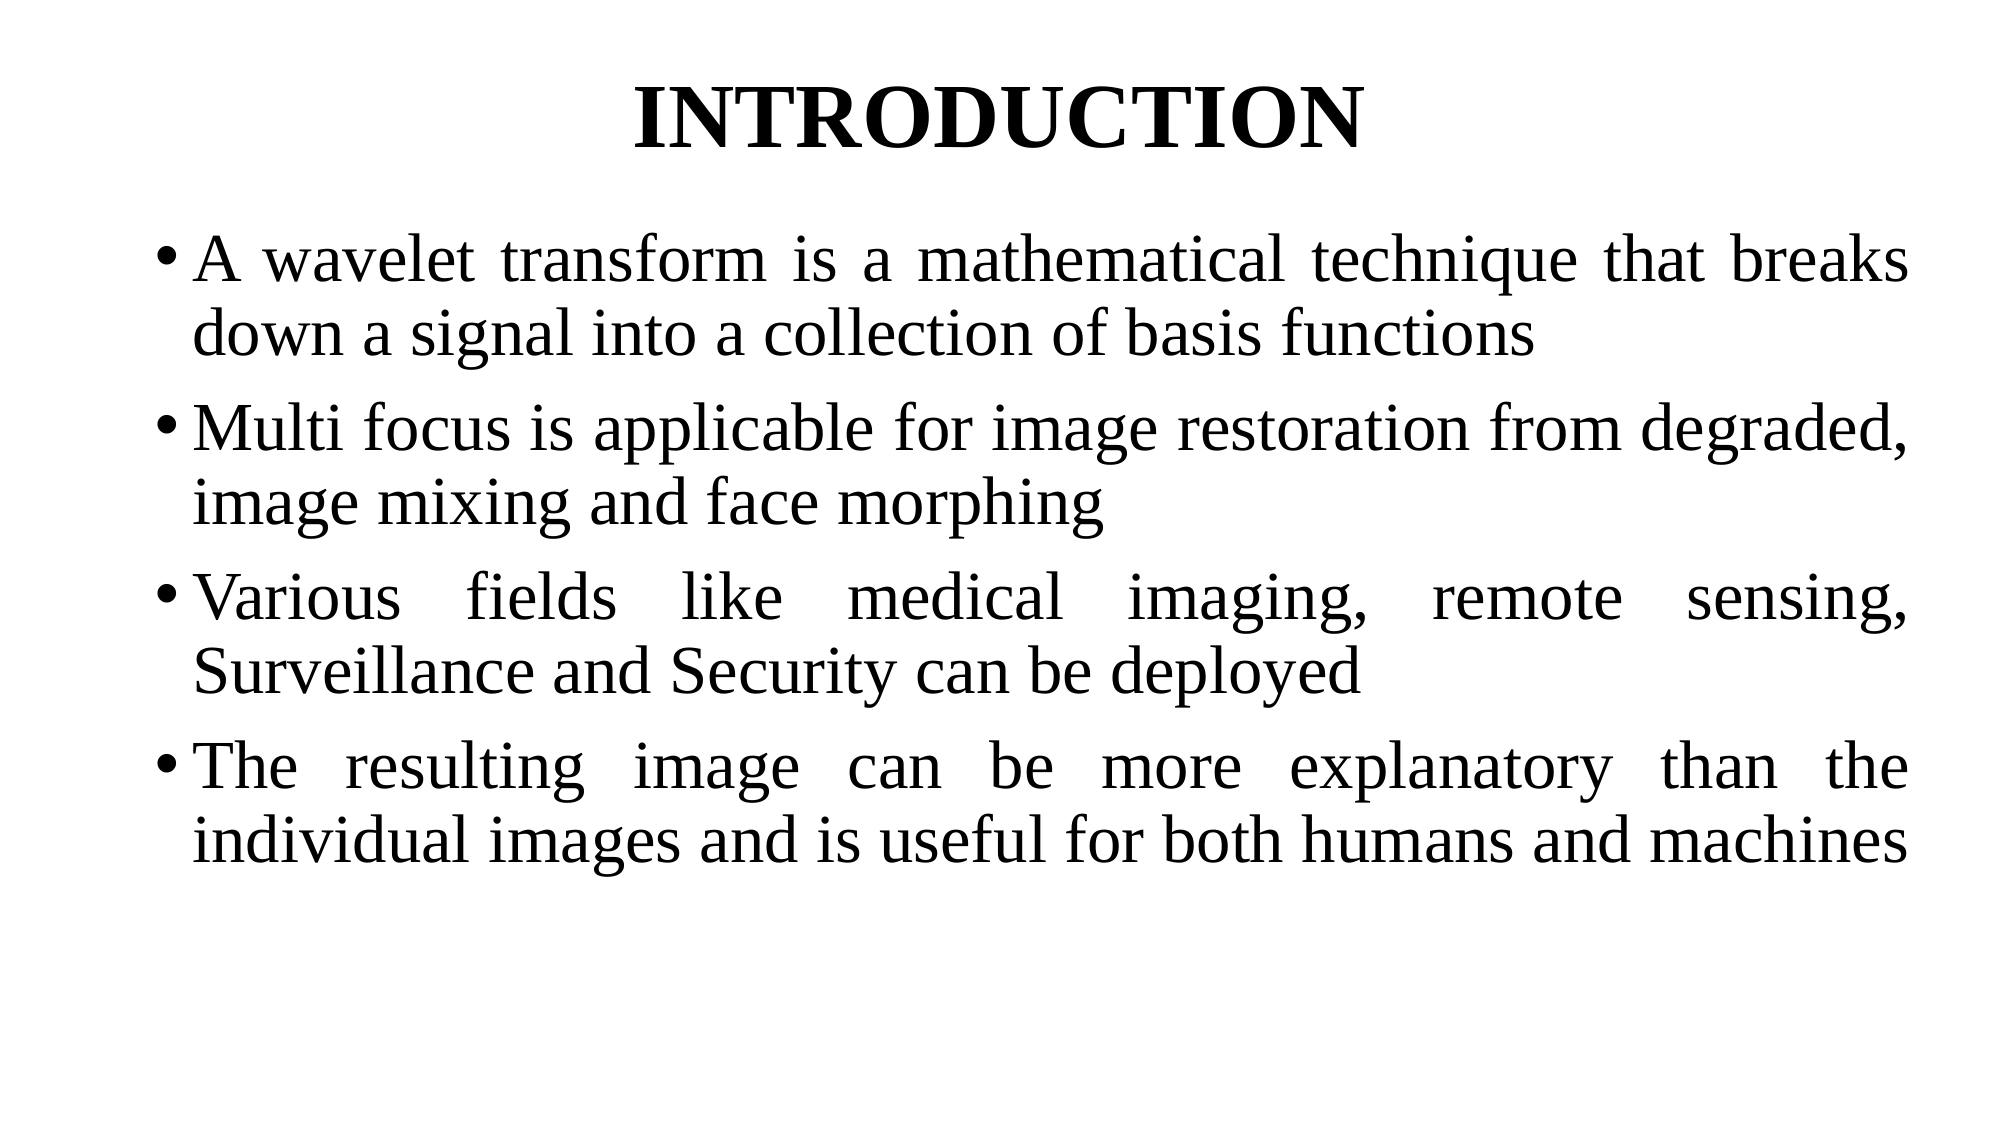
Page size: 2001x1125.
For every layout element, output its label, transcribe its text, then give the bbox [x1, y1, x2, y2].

list A wavelet transform is a mathematical technique that breaks down a signal into a collection of basis functions Multi focus is applicable for image restoration from degraded, image mixing and face morphing Various fields like medical imaging, remote sensing, Surveillance and Security can be deployed The resulting image can be more explanatory than the individual images and is useful for both humans and machines [139, 214, 1928, 1063]
title INTRODUCTION [139, 45, 1861, 190]
